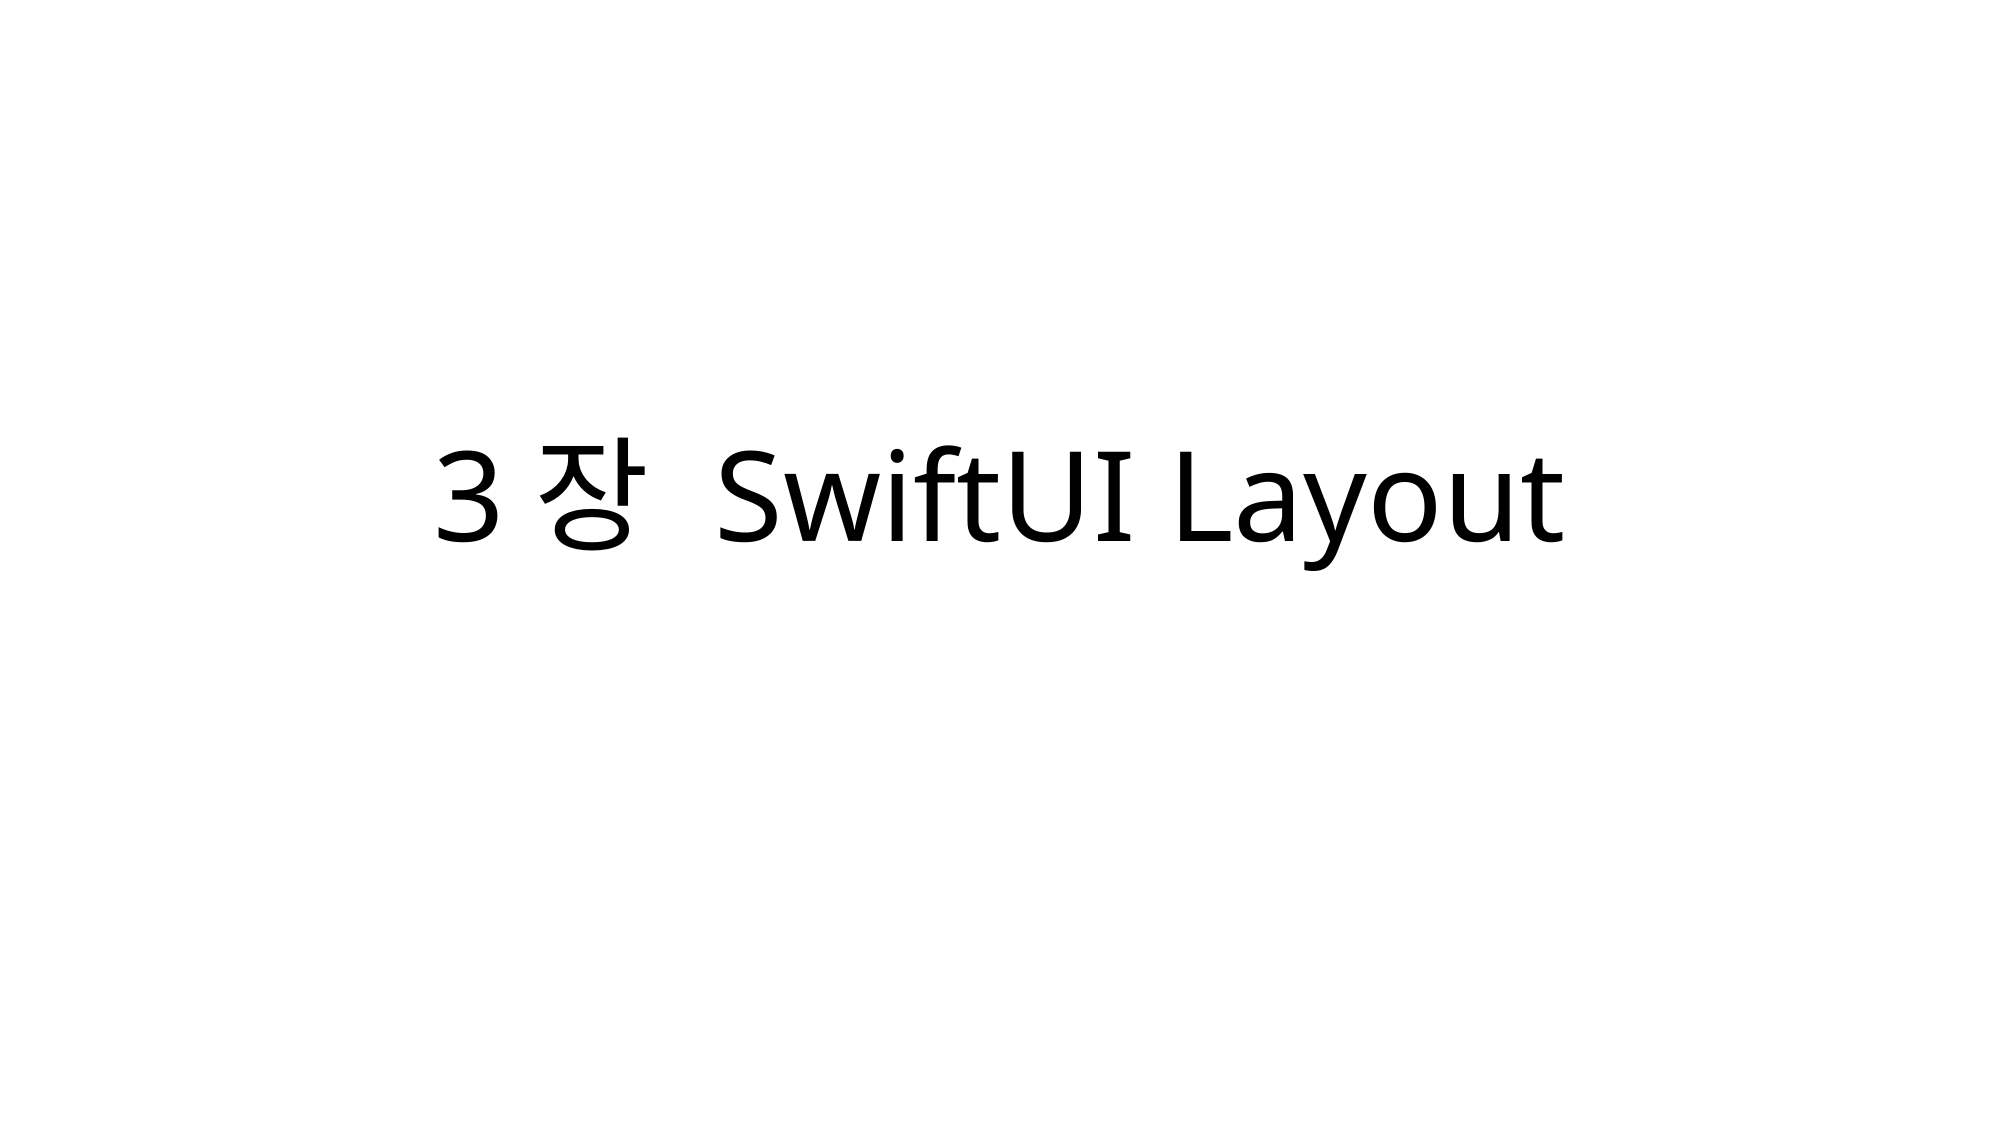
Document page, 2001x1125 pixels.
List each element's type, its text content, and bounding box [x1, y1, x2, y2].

title 3장 SwiftUI Layout [249, 184, 1750, 576]
